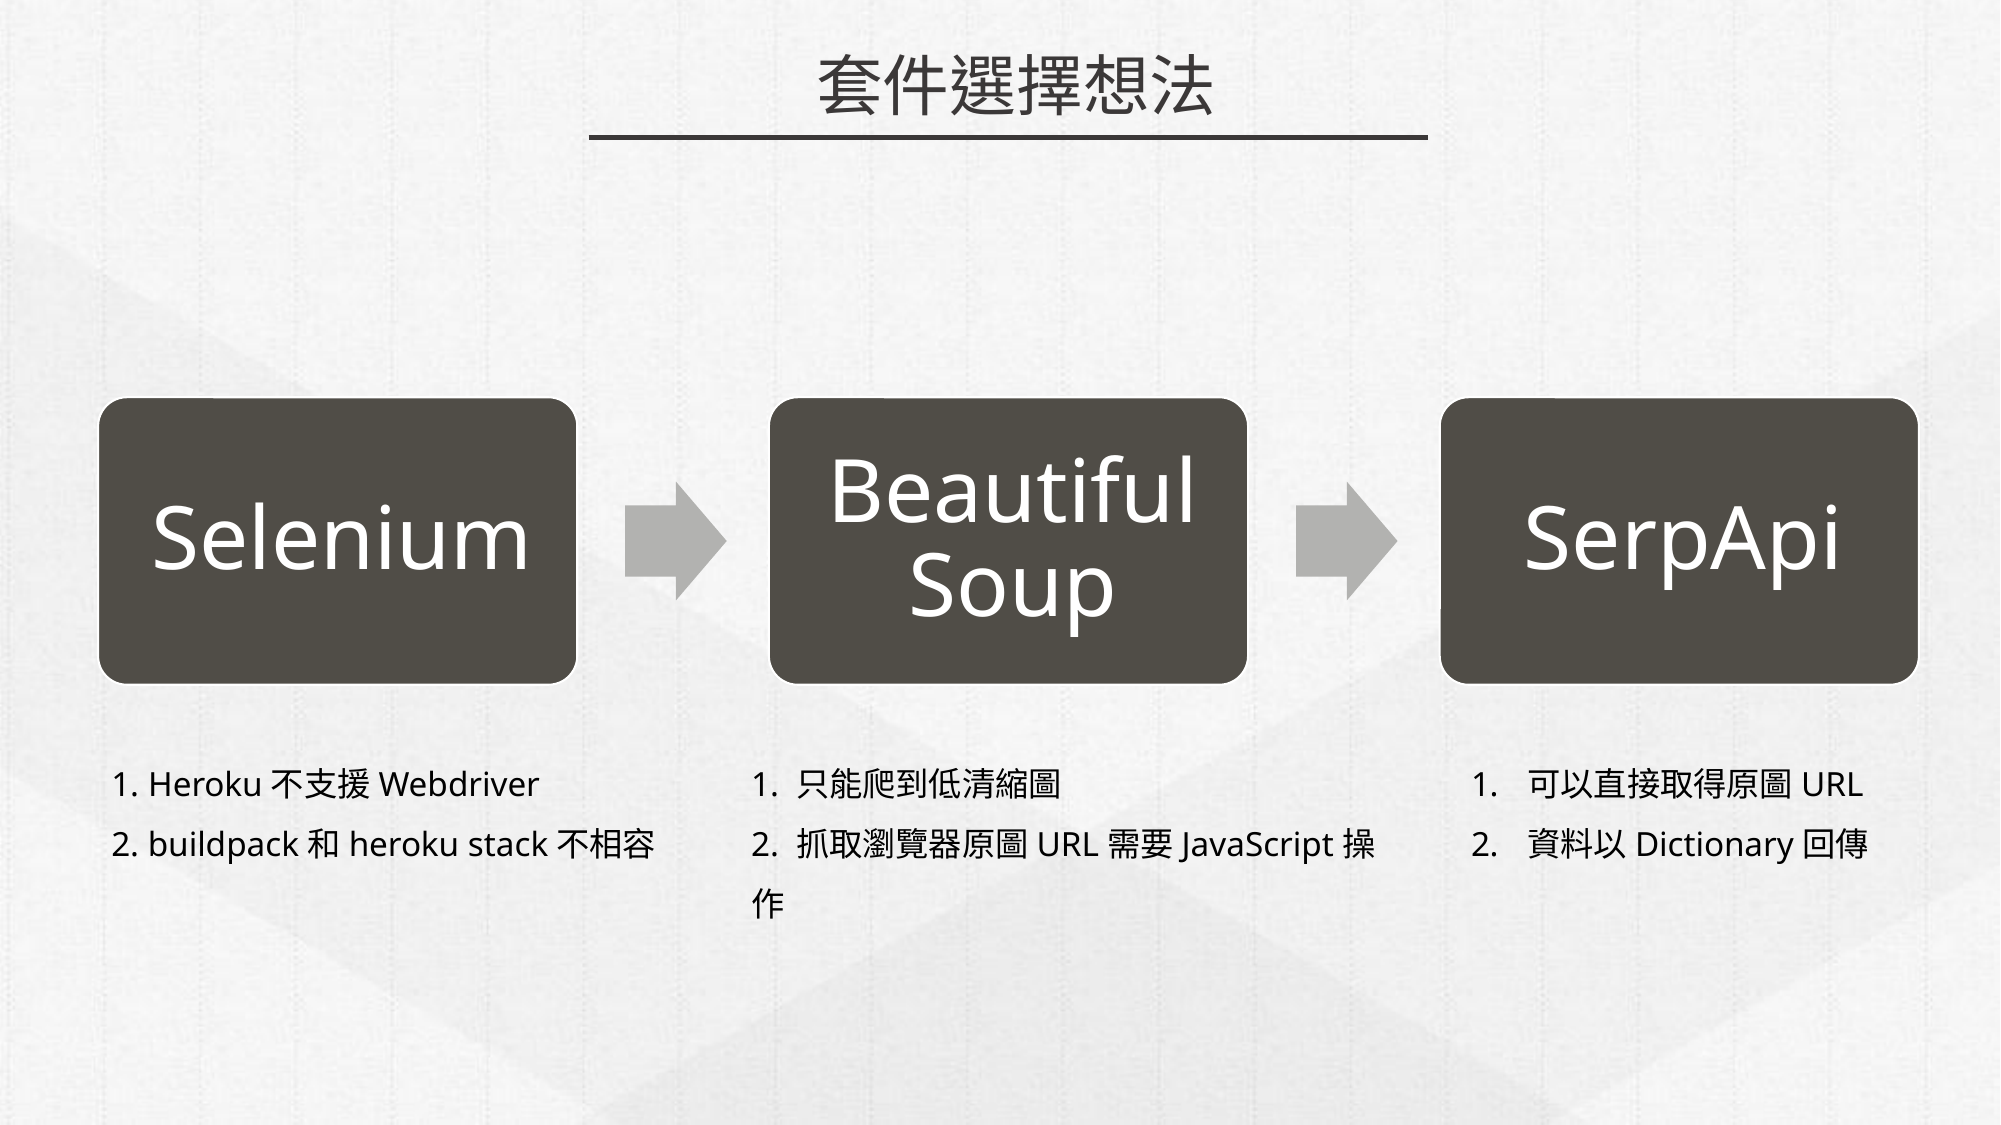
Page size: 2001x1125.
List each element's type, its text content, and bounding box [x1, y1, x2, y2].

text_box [96, 358, 1921, 724]
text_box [561, 36, 1472, 138]
text_box 1. 只能爬到低清縮圖 2. 抓取瀏覽器原圖URL需要JavaScript操作 [736, 735, 1417, 930]
picture [0, 0, 2000, 1125]
text_box 1. Heroku不支援Webdriver 2. buildpack和heroku stack不相容 [96, 735, 672, 871]
text_box 可以直接取得原圖URL 資料以Dictionary回傳 [1456, 735, 1921, 871]
